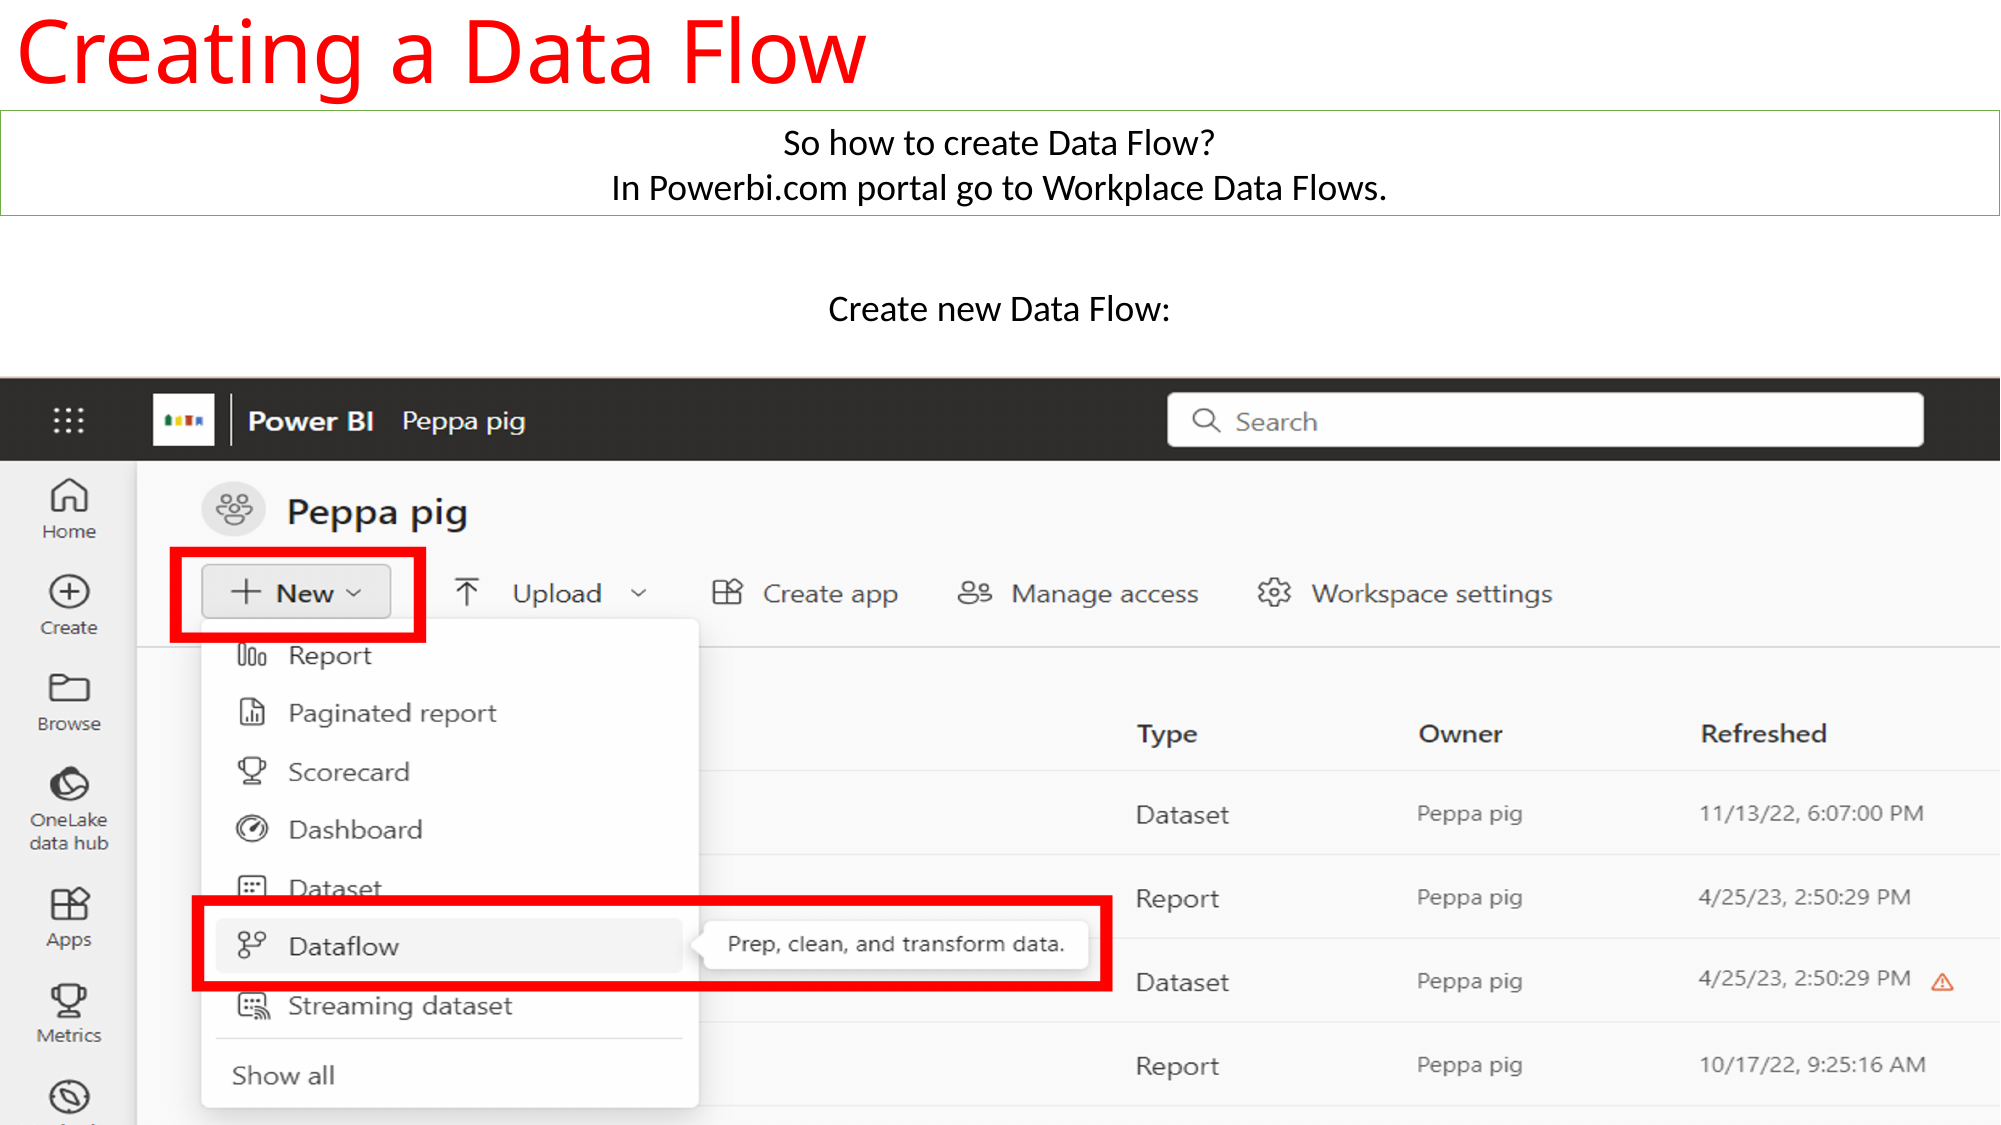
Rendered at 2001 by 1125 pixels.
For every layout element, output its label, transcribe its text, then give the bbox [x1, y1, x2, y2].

text_box So how to create Data Flow? In Powerbi.com portal go to Workplace Data Flows. [0, 110, 2000, 216]
text_box Create new Data Flow: [490, 276, 1510, 337]
title Creating a Data Flow [0, 0, 2000, 110]
picture [0, 376, 2000, 1125]
